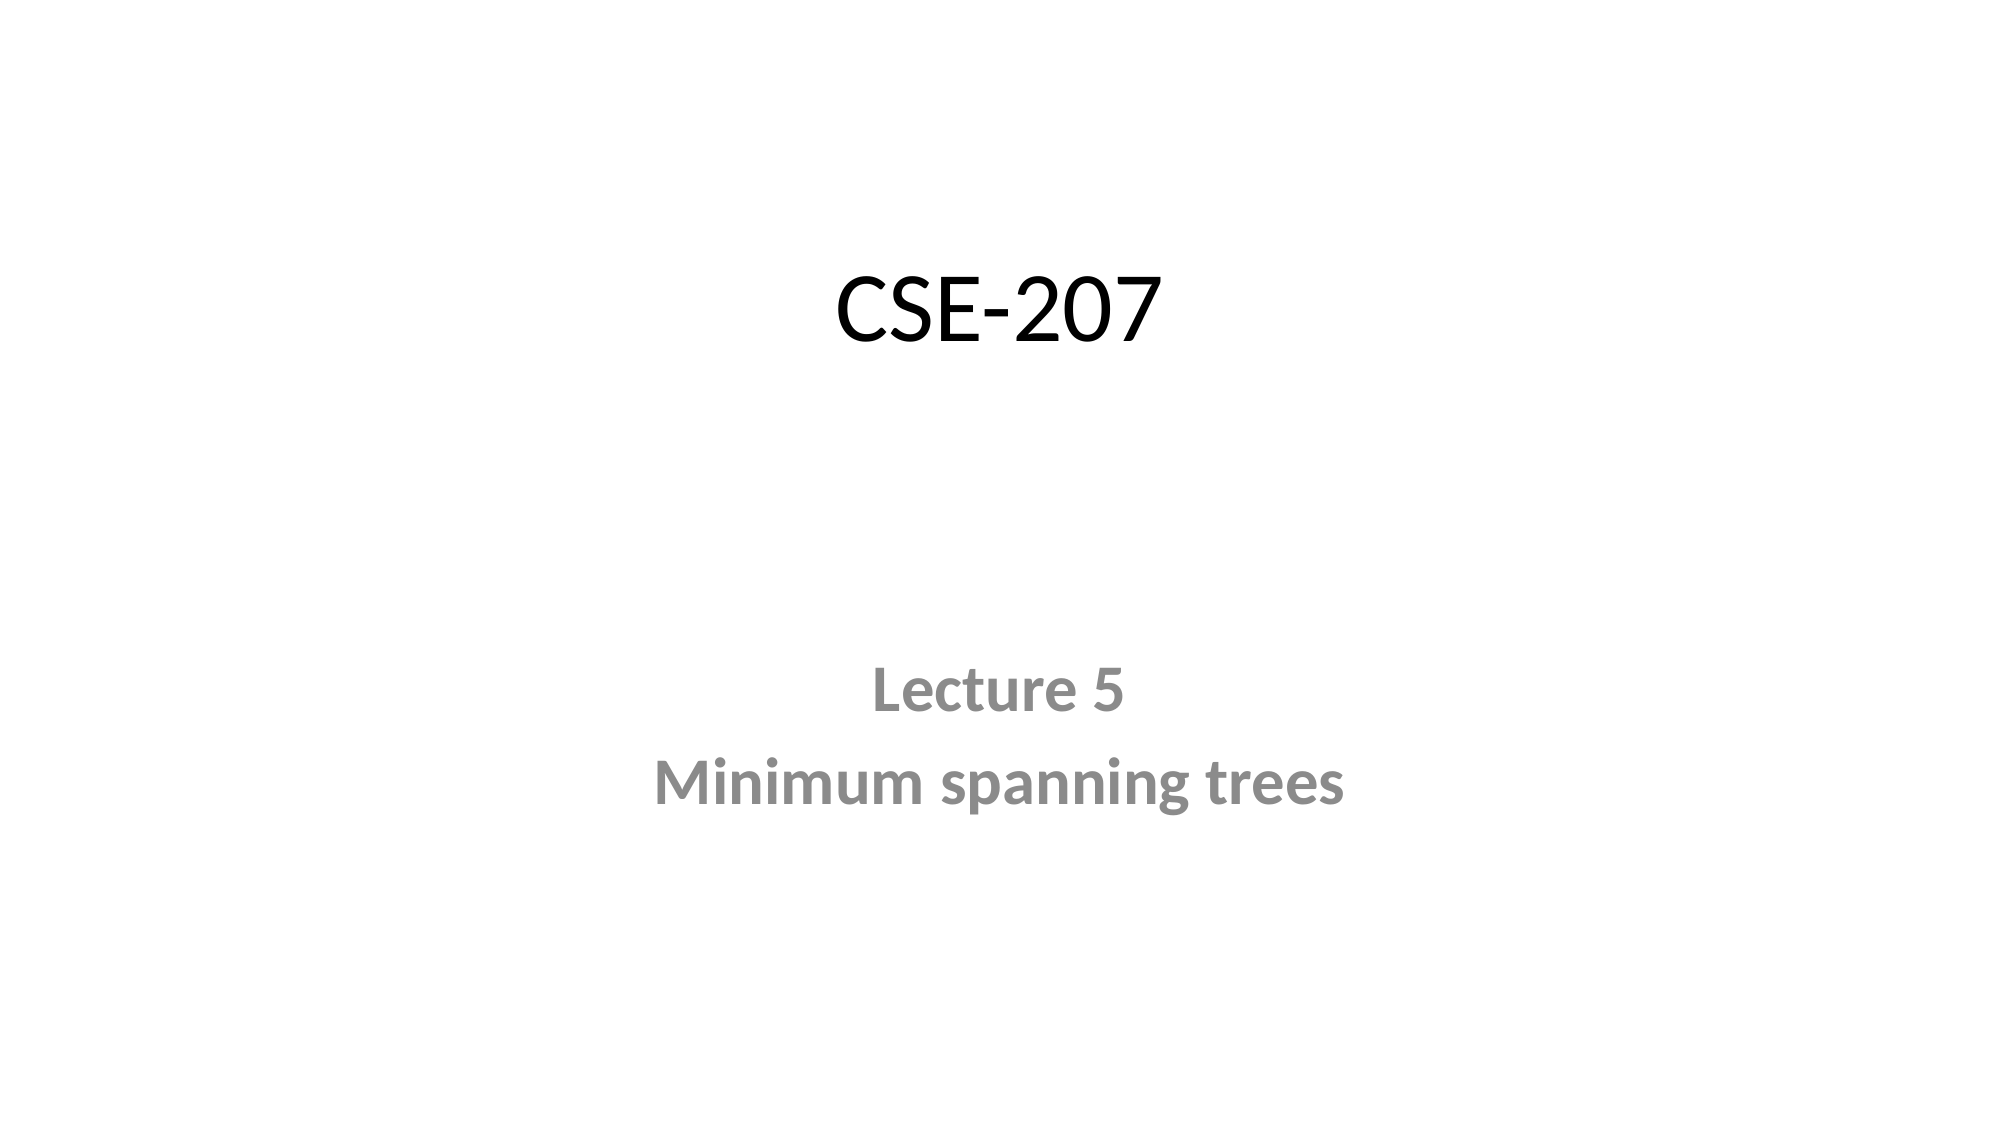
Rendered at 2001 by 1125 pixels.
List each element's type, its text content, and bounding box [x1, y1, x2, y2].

title CSE-207 [150, 224, 1850, 498]
subtitle Lecture 5 Minimum spanning trees [300, 637, 1700, 925]
